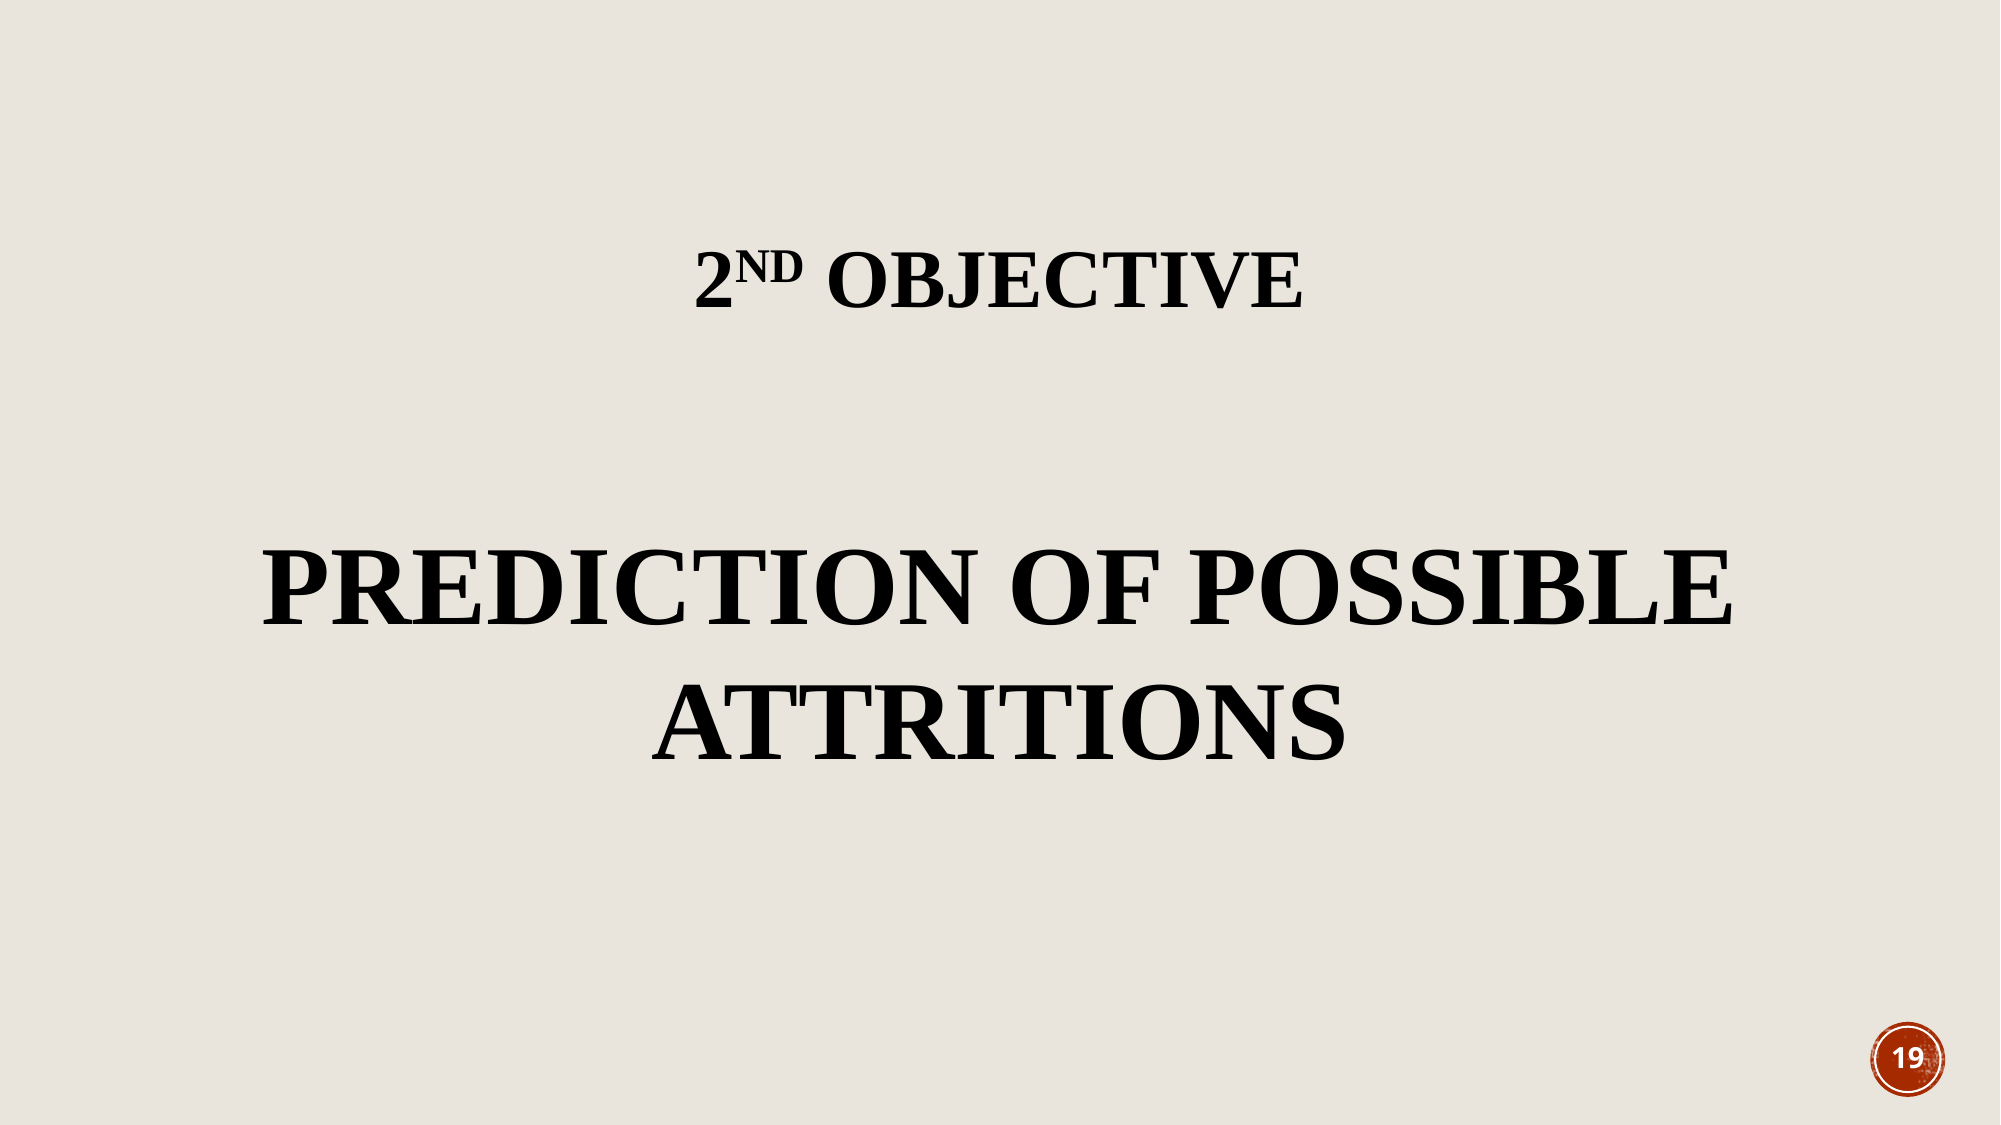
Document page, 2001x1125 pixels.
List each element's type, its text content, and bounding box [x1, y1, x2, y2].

slide_number 19 [1855, 1028, 1961, 1089]
text_box 2ND OBJECTIVE [0, 217, 2000, 332]
text_box PREDICTION OF POSSIBLE ATTRITIONS [0, 511, 2000, 782]
